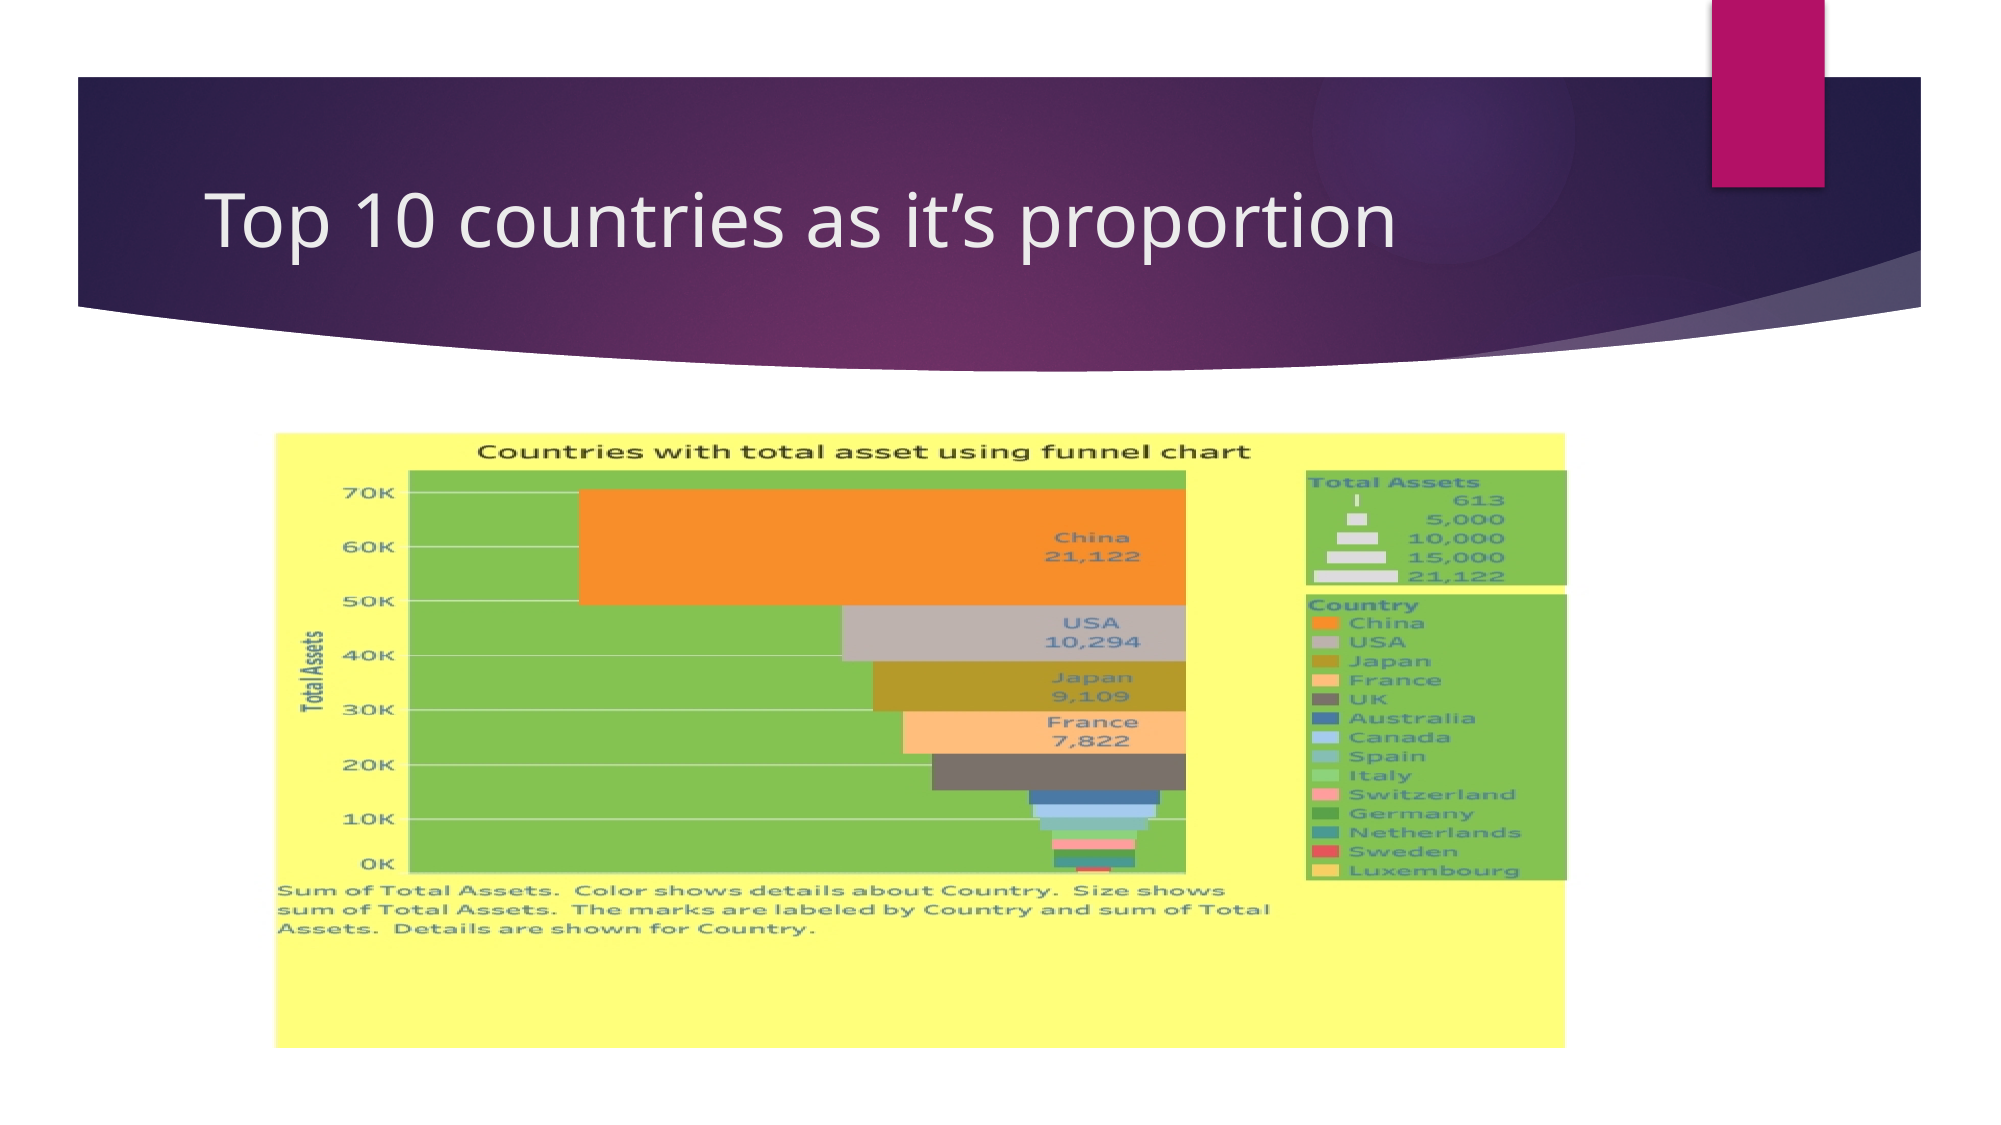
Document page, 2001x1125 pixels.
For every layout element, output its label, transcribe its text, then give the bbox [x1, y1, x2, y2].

title Top 10 countries as it’s proportion [189, 159, 1627, 276]
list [189, 401, 1655, 1048]
